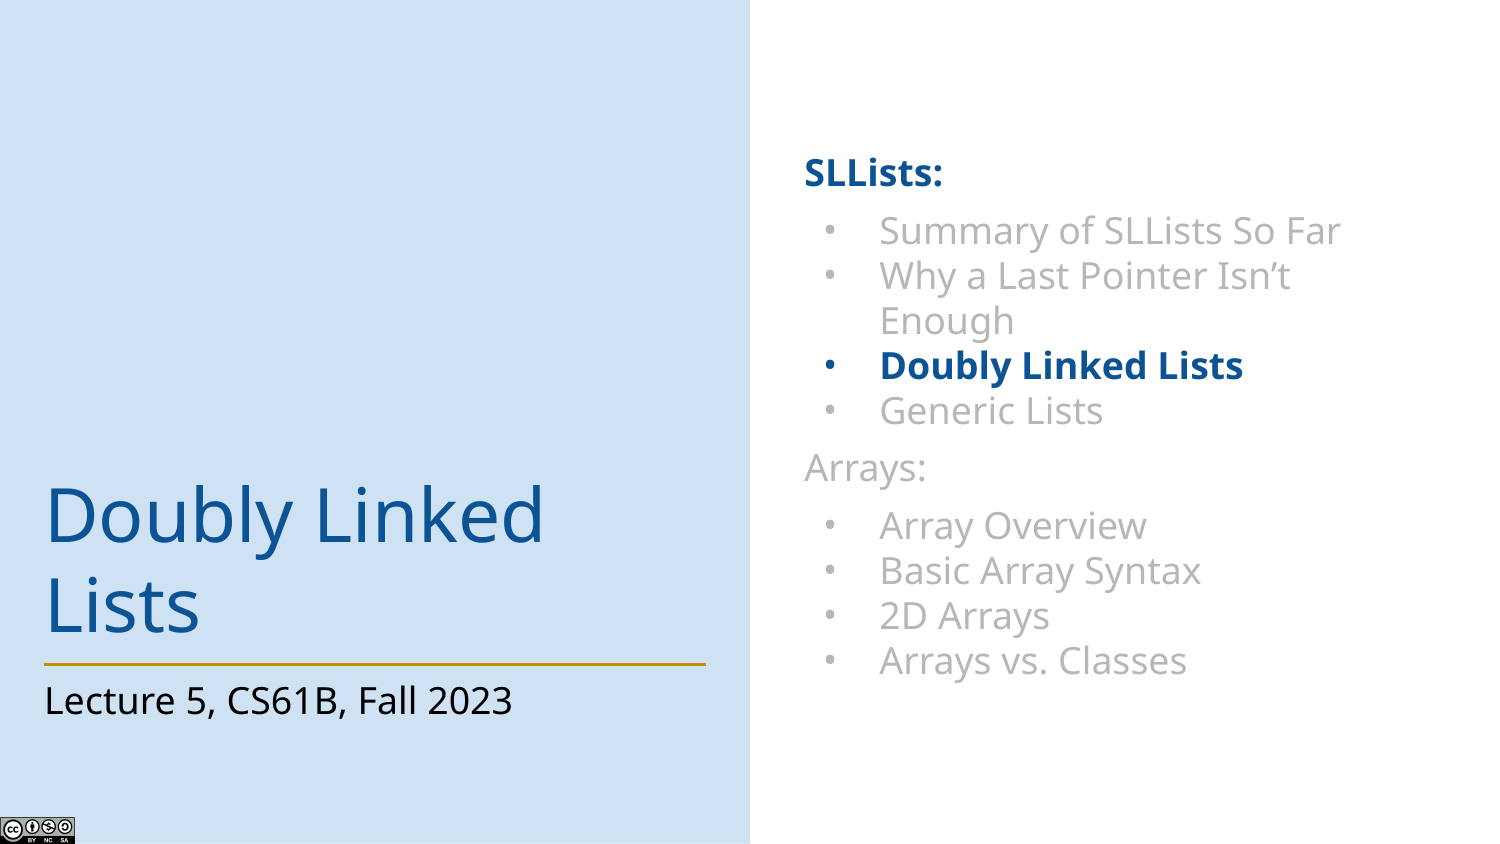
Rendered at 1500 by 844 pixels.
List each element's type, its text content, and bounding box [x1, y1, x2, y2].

list SLLists: Summary of SLLists So Far Why a Last Pointer Isn’t Enough Doubly Linked Lists Generic Lists Arrays: Array Overview Basic Array Syntax 2D Arrays Arrays vs. Classes [789, 65, 1446, 765]
subtitle Lecture 5, CS61B, Fall 2023 [29, 667, 712, 732]
picture [0, 817, 75, 844]
title Doubly Linked Lists [29, 328, 692, 663]
